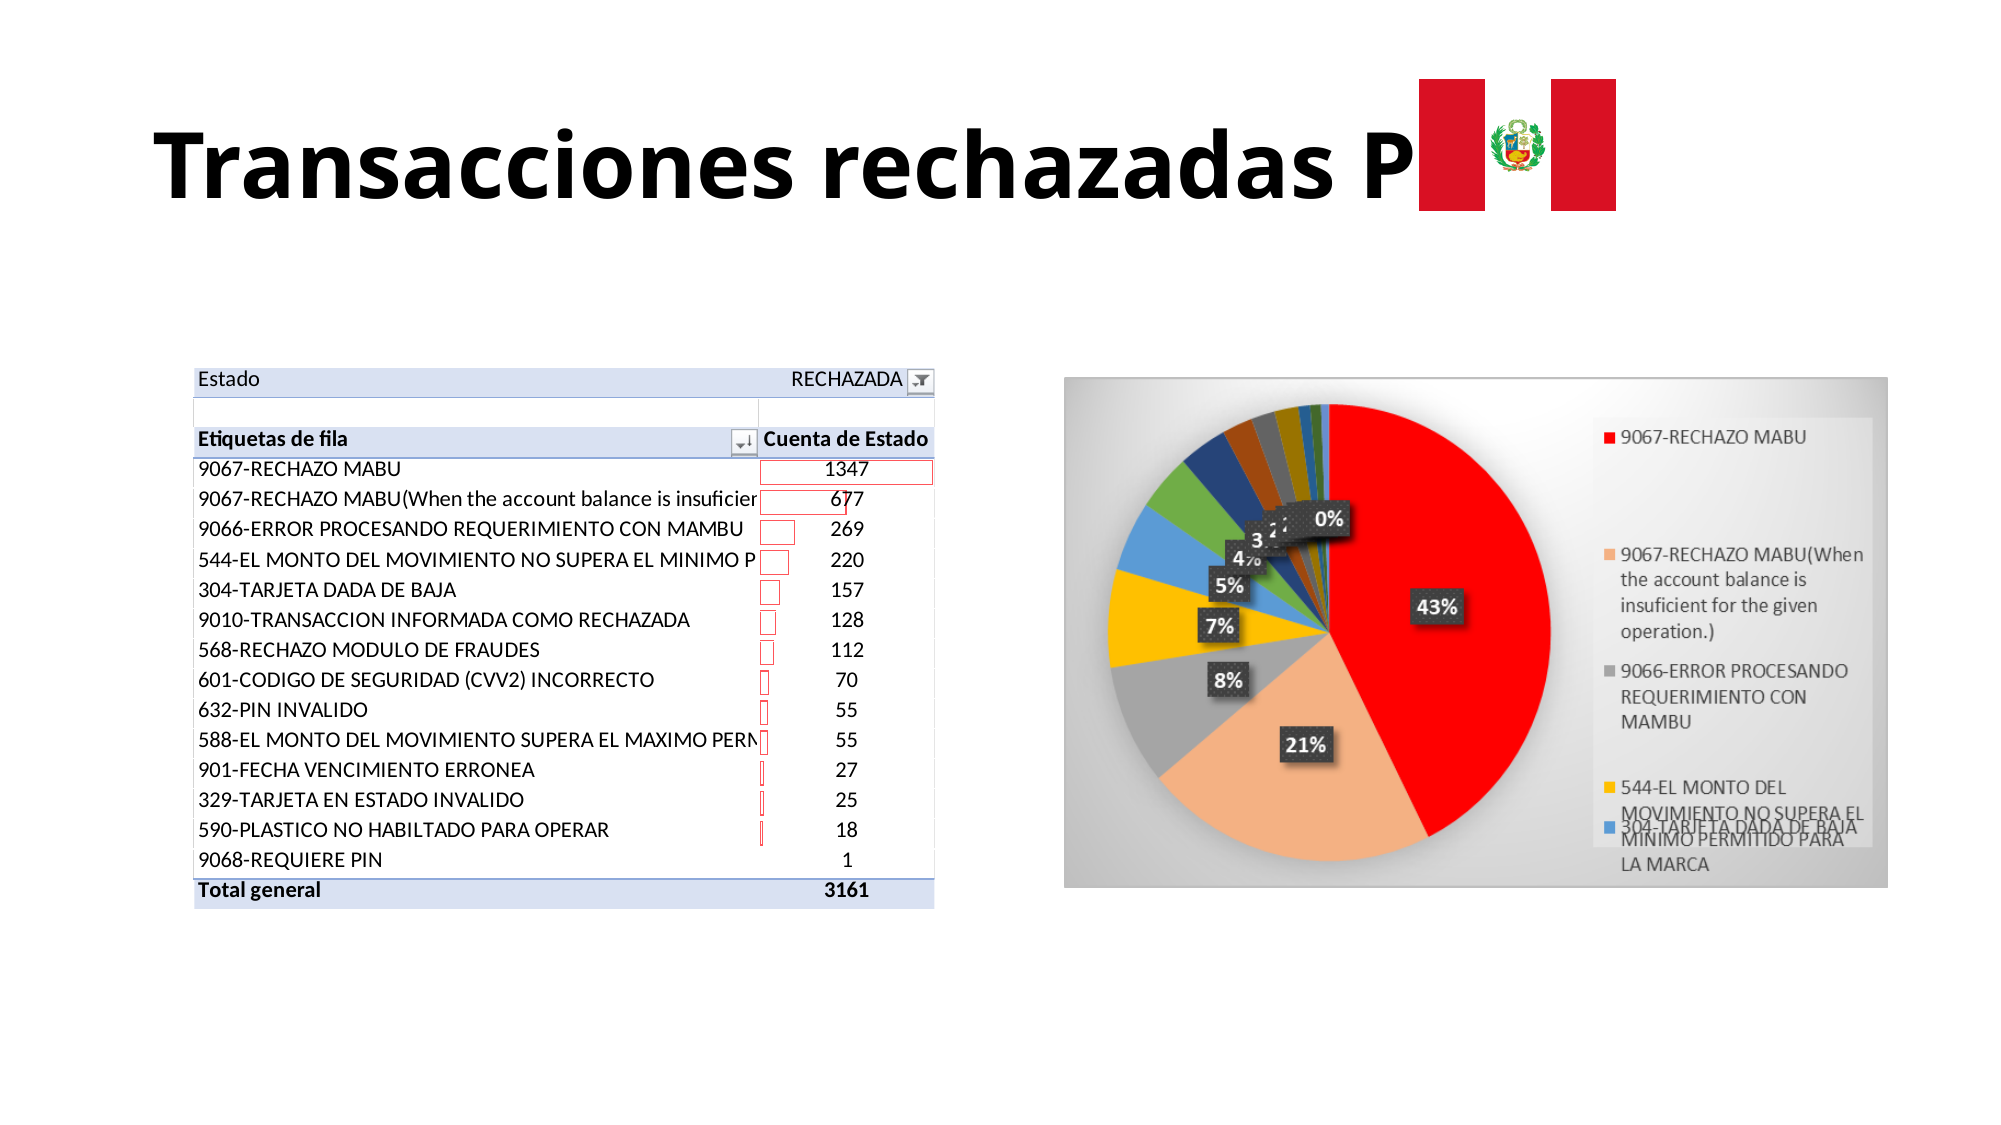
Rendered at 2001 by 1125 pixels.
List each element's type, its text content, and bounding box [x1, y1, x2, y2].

picture [193, 367, 936, 910]
title Transacciones rechazadas Perú [137, 59, 1863, 278]
picture [1419, 79, 1616, 212]
picture [1064, 377, 1888, 888]
